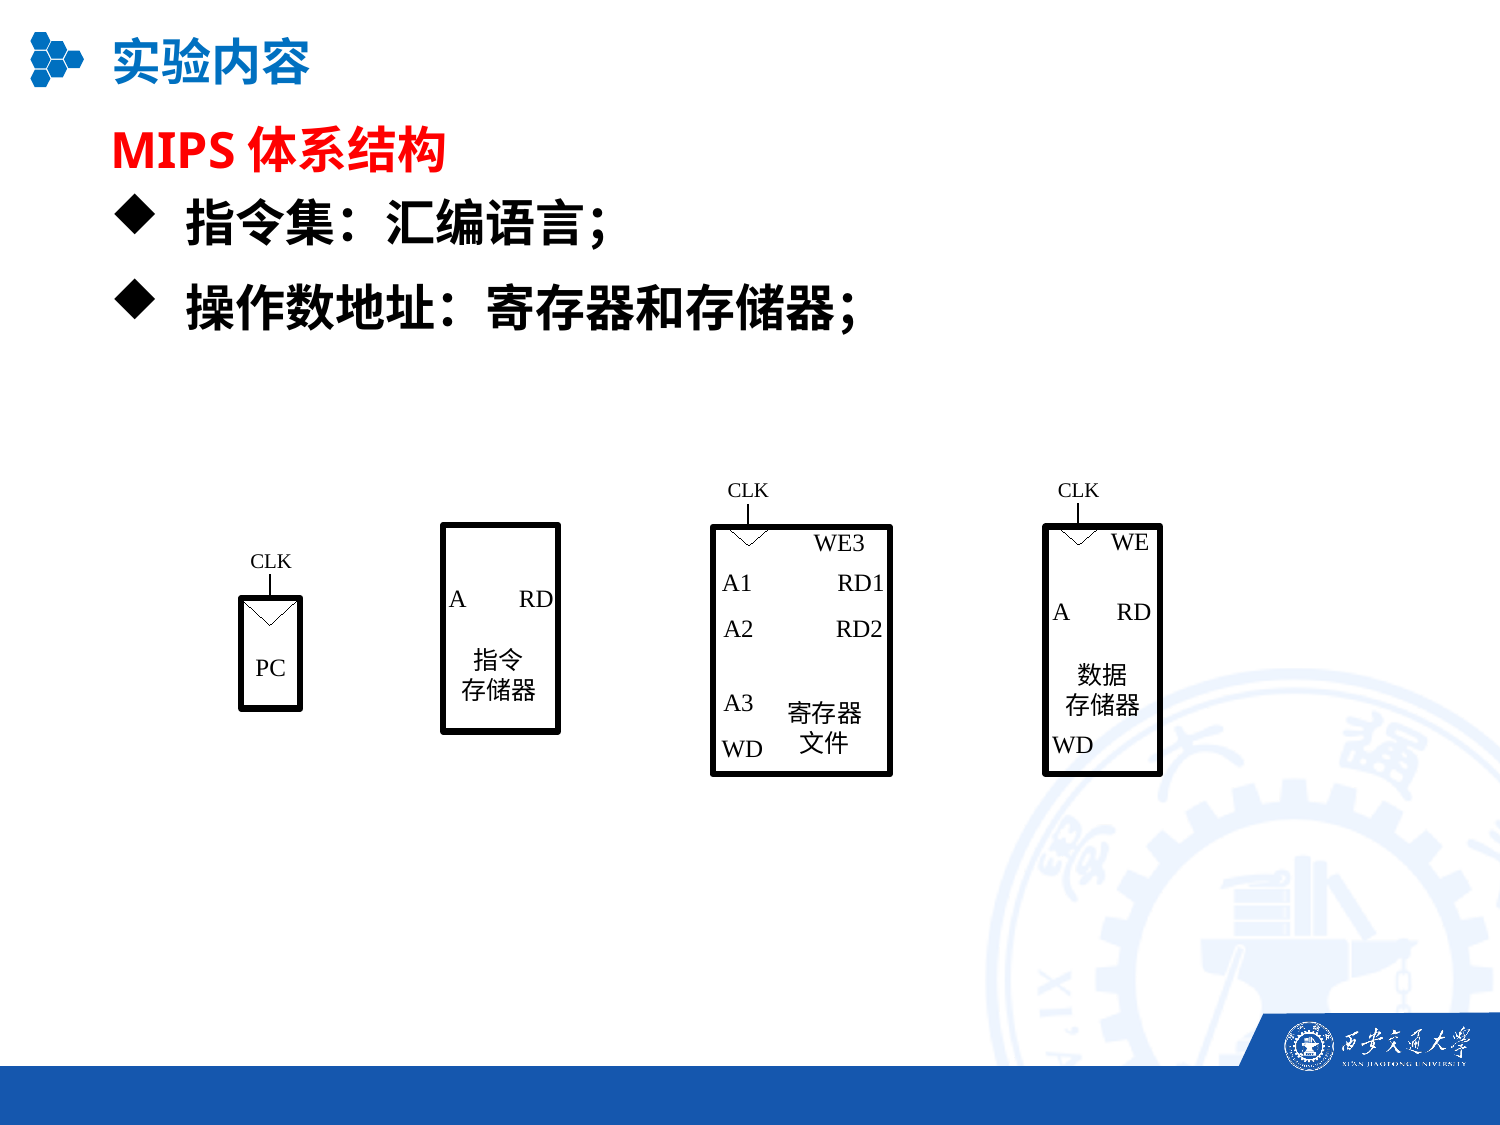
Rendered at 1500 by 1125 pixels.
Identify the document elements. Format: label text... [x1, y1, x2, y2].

text_box 实验内容 [96, 22, 327, 98]
text_box MIPS体系结构 指令集：汇编语言； 操作数地址：寄存器和存储器； [95, 111, 1423, 344]
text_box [236, 476, 1170, 775]
